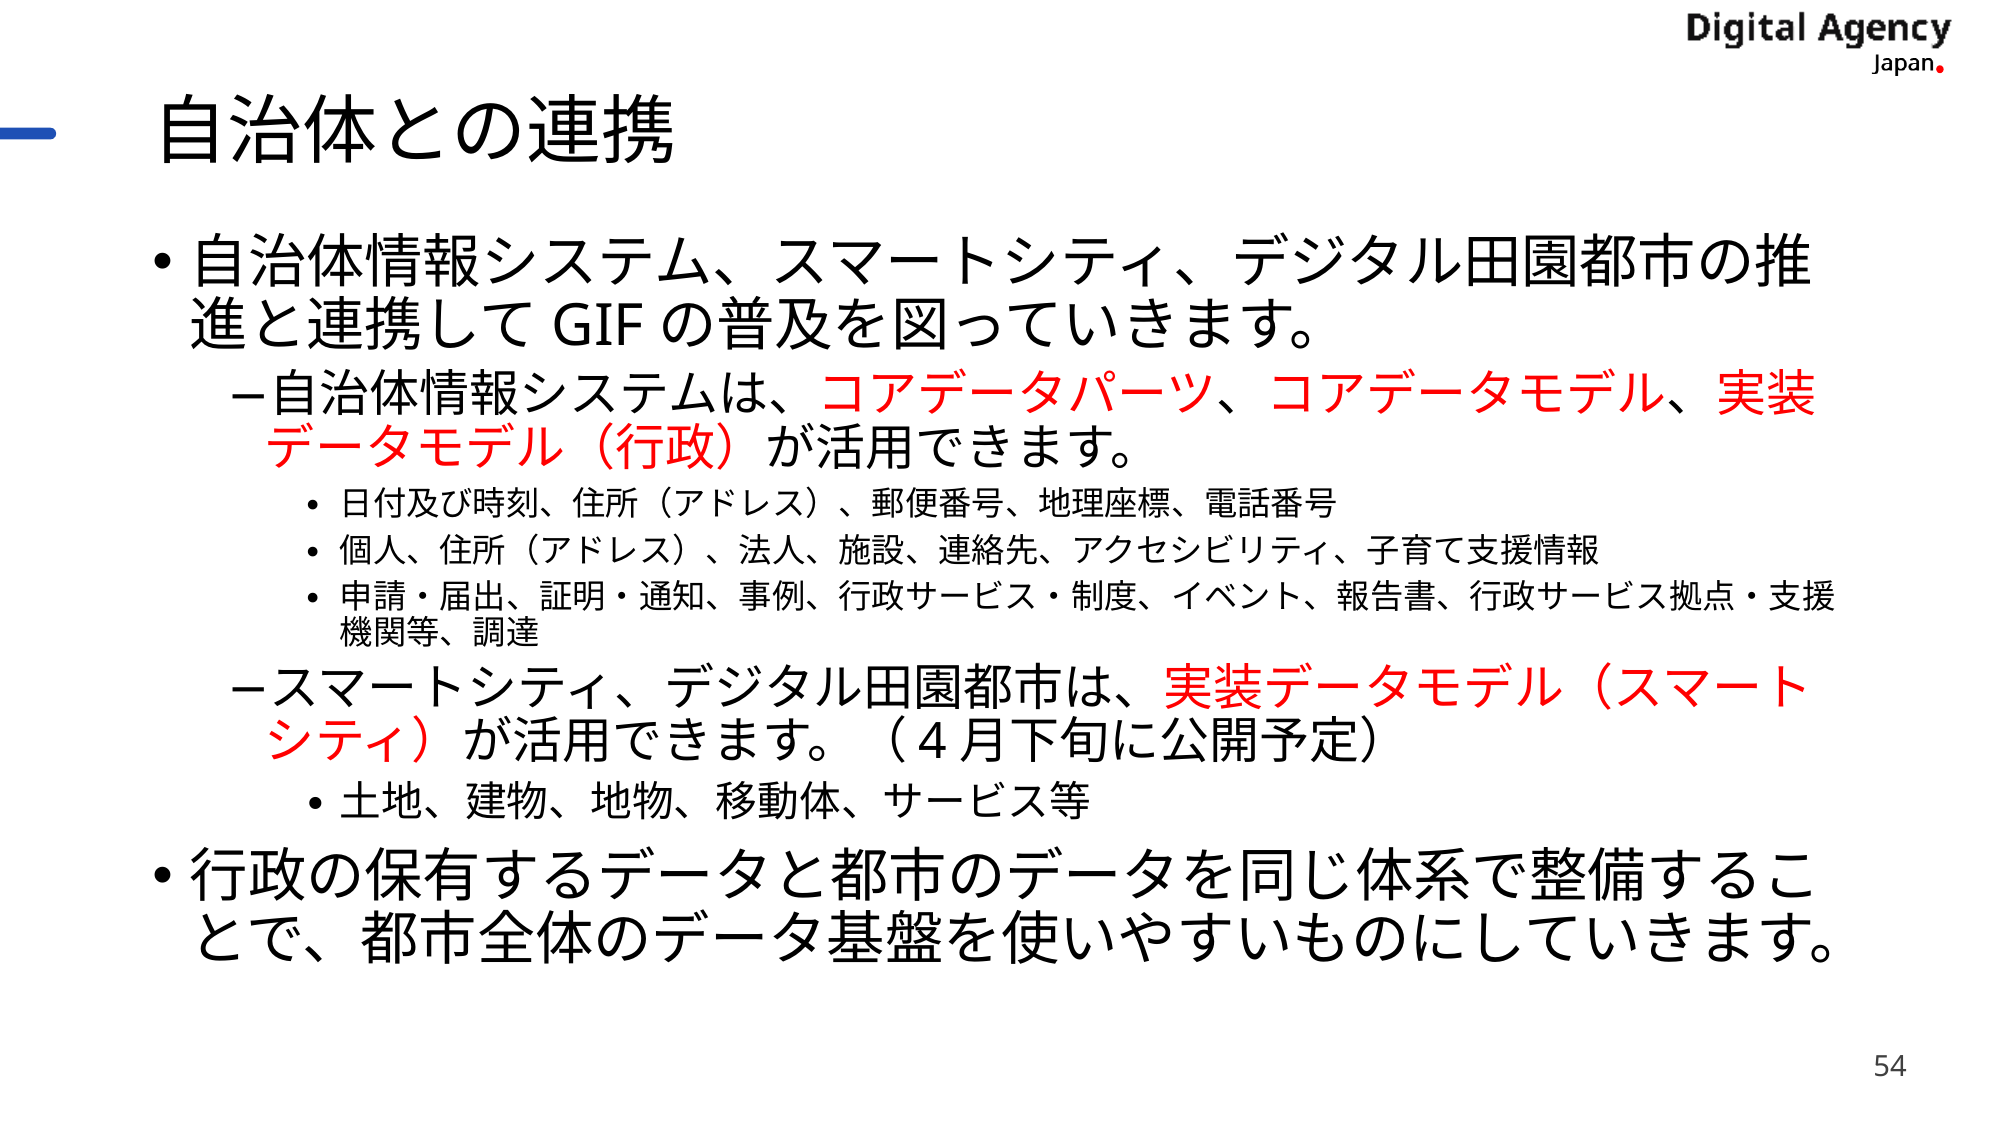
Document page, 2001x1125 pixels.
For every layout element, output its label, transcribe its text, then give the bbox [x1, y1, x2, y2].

title 自治体との連携 [137, 85, 1863, 183]
list 自治体情報システム、スマートシティ、デジタル田園都市の推進と連携してGIFの普及を図っていきます。 自治体情報システムは、コアデータパーツ、コアデータモデル、実装データモデル（行政）が活用できます。 日付及び時刻、住所（アドレス）、郵便番号、地理座標、電話番号 個人、住所（アドレス）、法人、施設、連絡先、アクセシビリティ、子育て支援情報 申請・届出、証明・通知、事例、行政サービス・制度、イベント、報告書、行政サービス拠点・支援機関等、調達 スマートシティ、デジタル田園都市は、実装データモデル（スマートシティ）が活用できます。（4月下旬に公開予定） 土地、建物、地物、移動体、サービス等 行政の保有するデータと都市のデータを同じ体系で整備することで、都市全体のデータ基盤を使いやすいものにしていきます。 [137, 224, 1863, 1015]
picture [1671, 0, 1969, 89]
slide_number 54 [1471, 1036, 1922, 1097]
